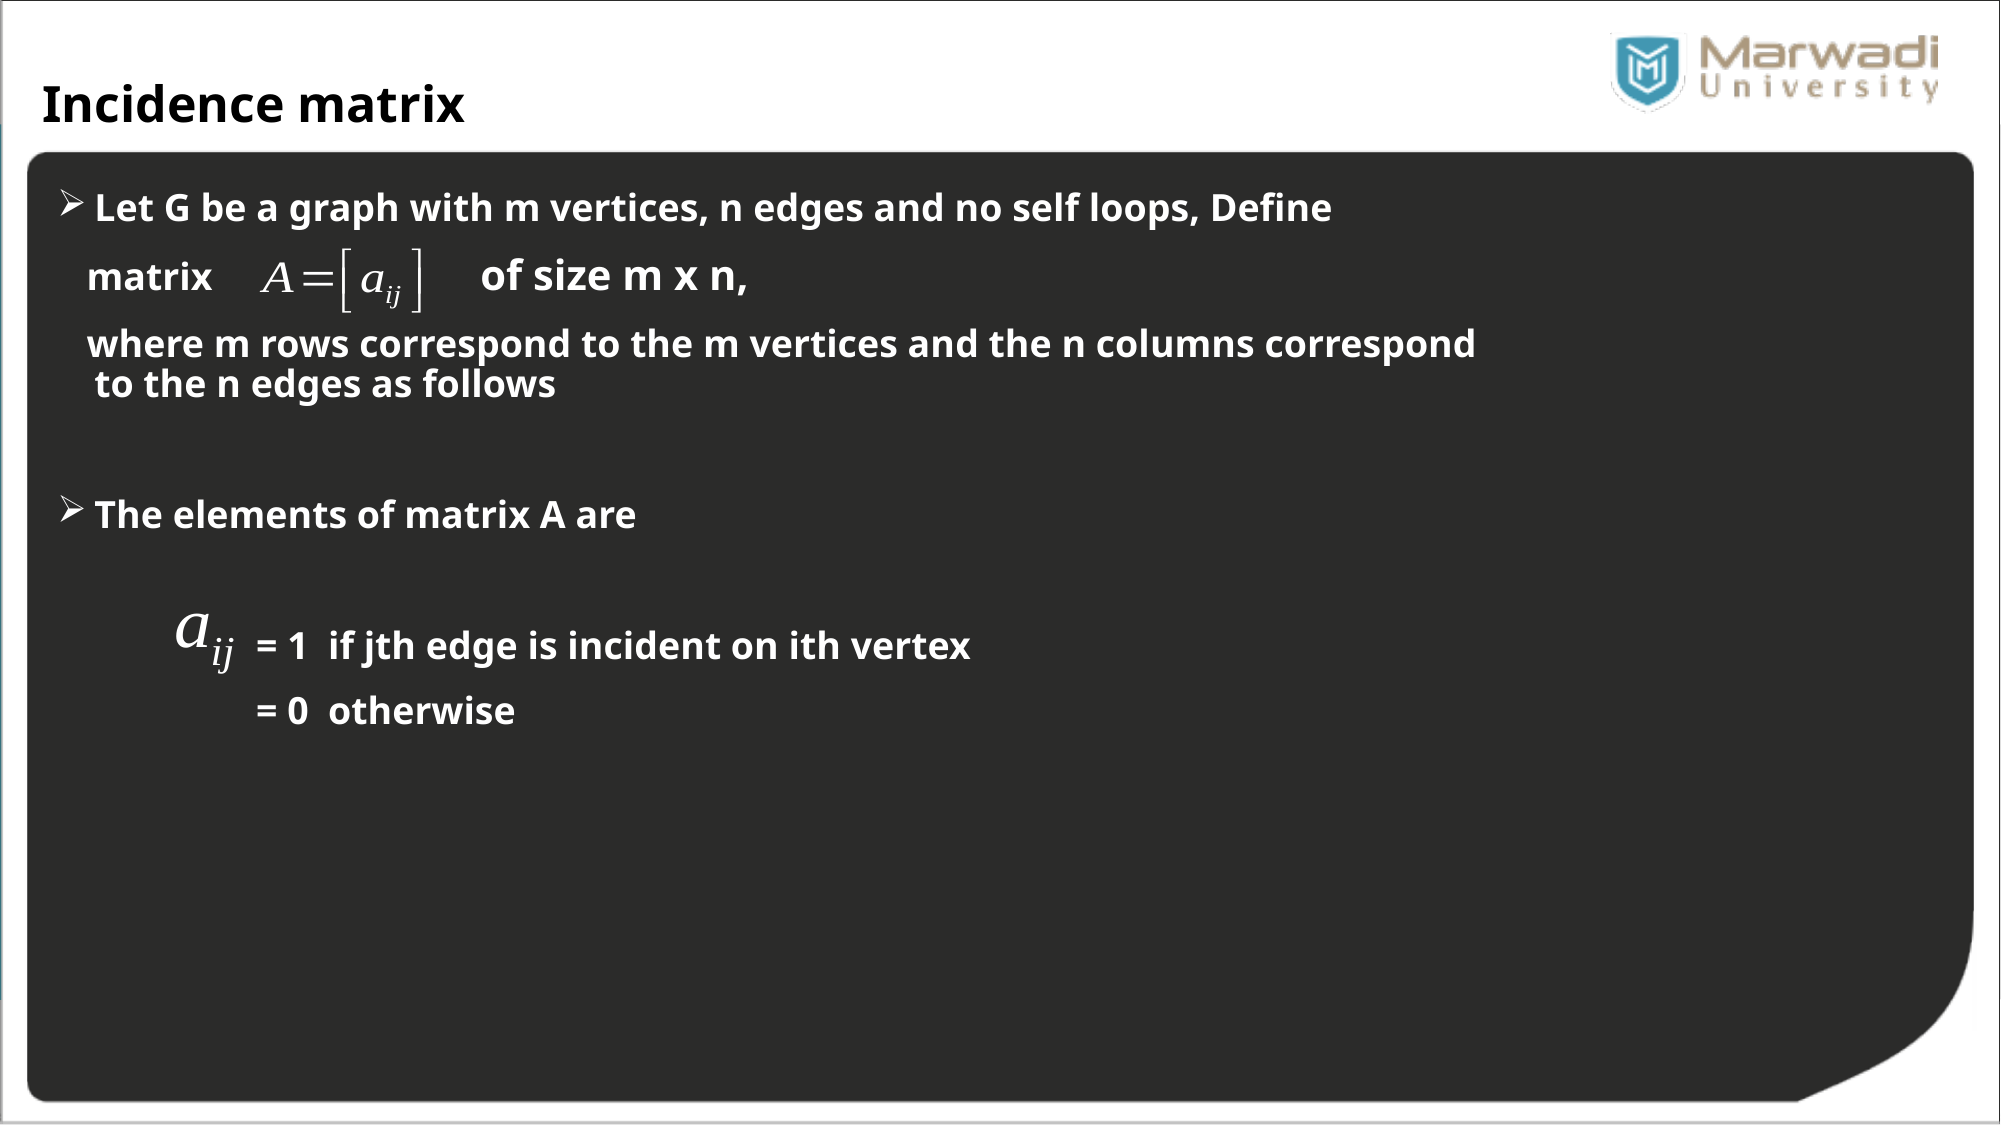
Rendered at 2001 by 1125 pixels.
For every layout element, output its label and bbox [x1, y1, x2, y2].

text_box [162, 576, 251, 690]
picture [0, 0, 2001, 1125]
text_box [250, 239, 442, 323]
